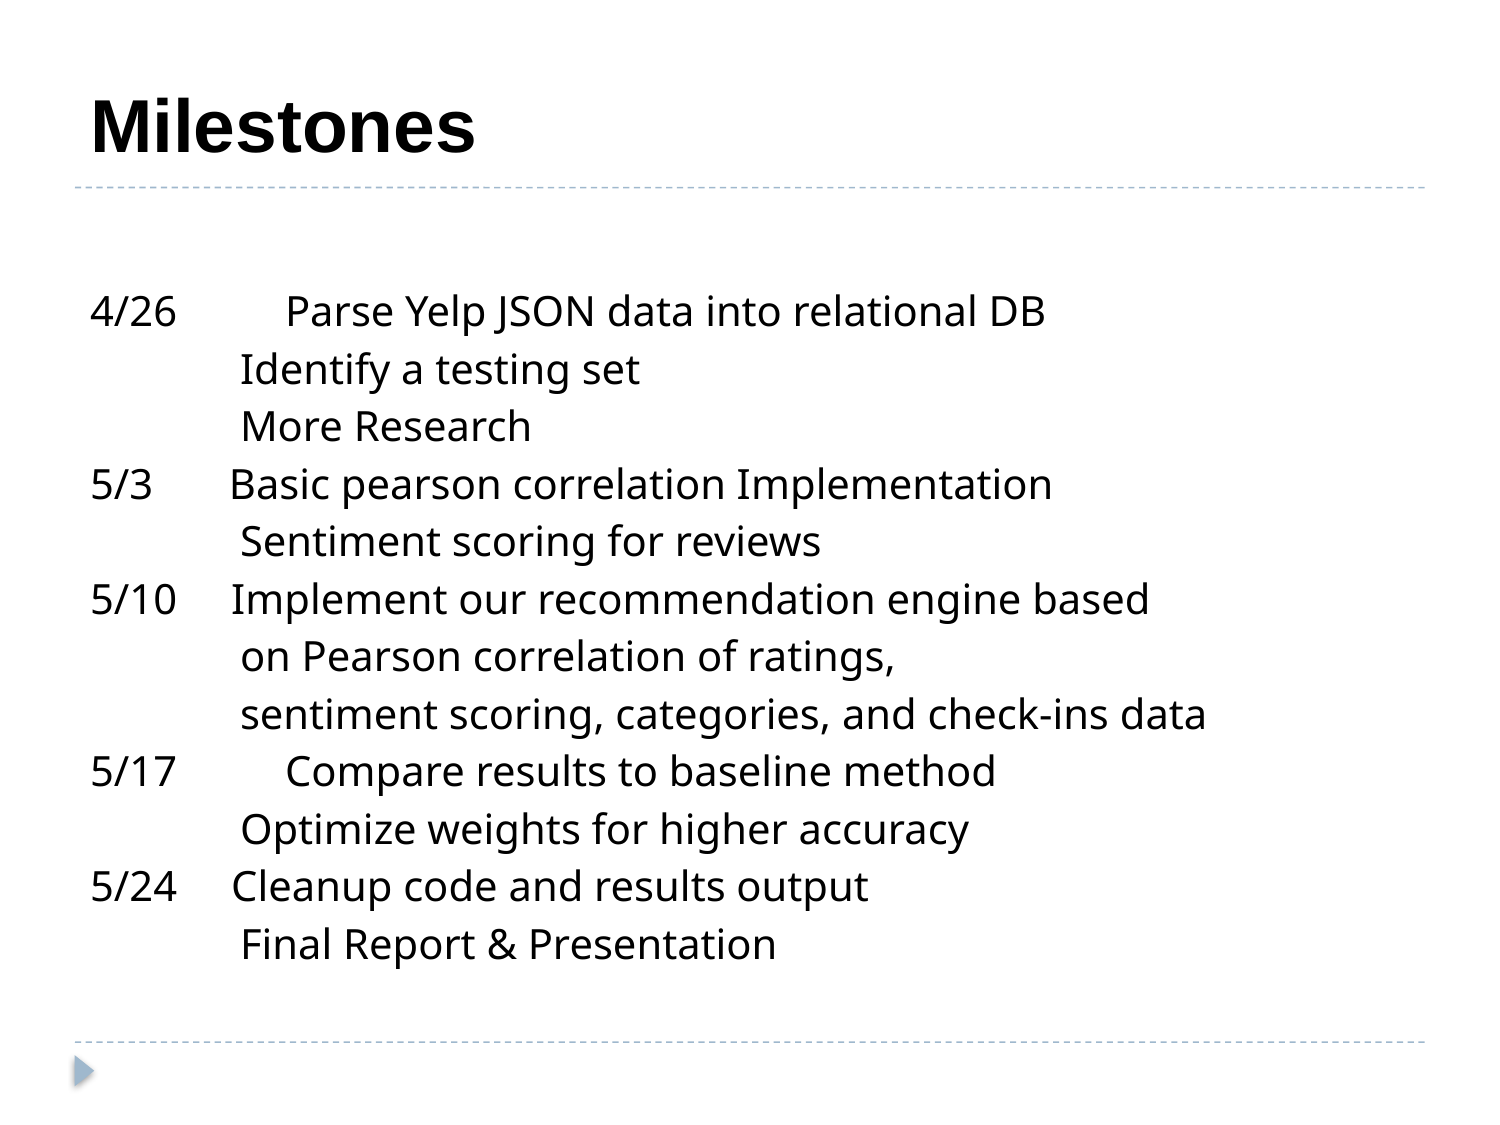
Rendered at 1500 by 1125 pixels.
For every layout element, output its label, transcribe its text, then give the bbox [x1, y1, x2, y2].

list 4/26 Parse Yelp JSON data into relational DB Identify a testing set More Research 5/3 Basic pearson correlation Implementation Sentiment scoring for reviews 5/10 Implement our recommendation engine based on Pearson correlation of ratings, sentiment scoring, categories, and check-ins data 5/17 Compare results to baseline method Optimize weights for higher accuracy 5/24 Cleanup code and results output Final Report & Presentation [75, 262, 1471, 1078]
title Milestones [75, 75, 1425, 183]
